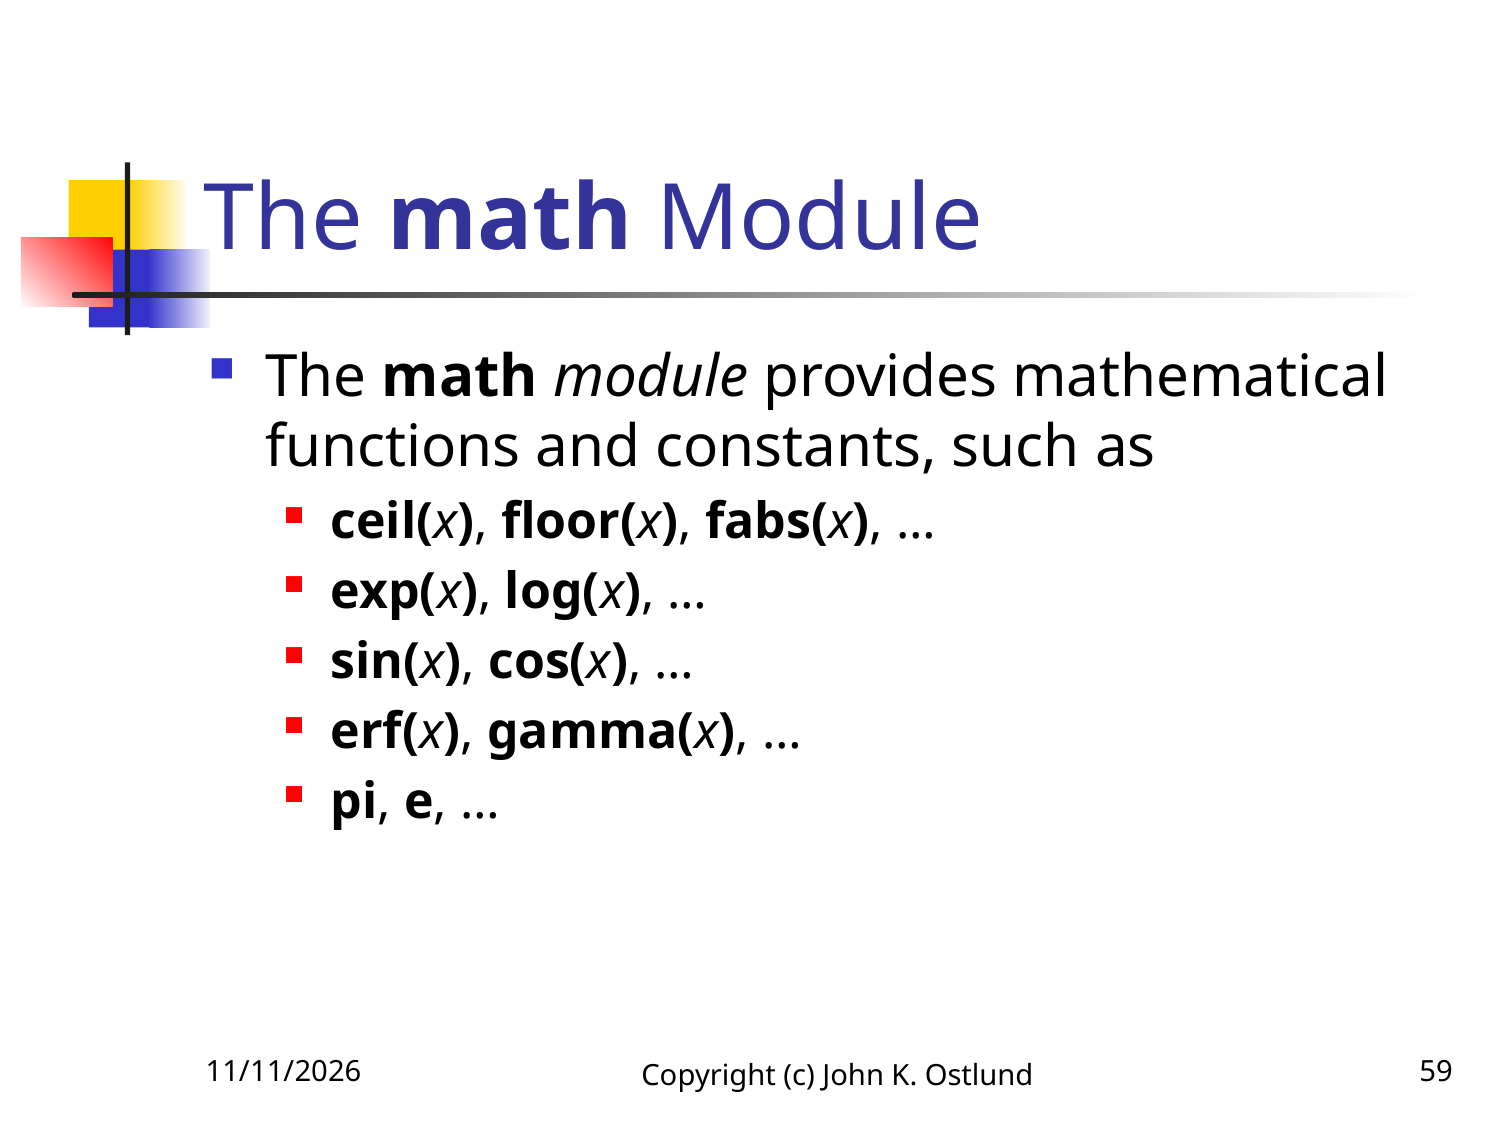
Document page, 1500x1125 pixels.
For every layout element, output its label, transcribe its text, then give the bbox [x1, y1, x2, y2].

footer Copyright (c) John K. Ostlund [599, 1023, 1076, 1100]
title The math Module [188, 35, 1468, 275]
slide_number 59 [1154, 1023, 1468, 1100]
list The math module provides mathematical functions and constants, such as ceil(x), floor(x), fabs(x), … exp(x), log(x), … sin(x), cos(x), … erf(x), gamma(x), … pi, e, … [193, 331, 1469, 1006]
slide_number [190, 1023, 504, 1100]
